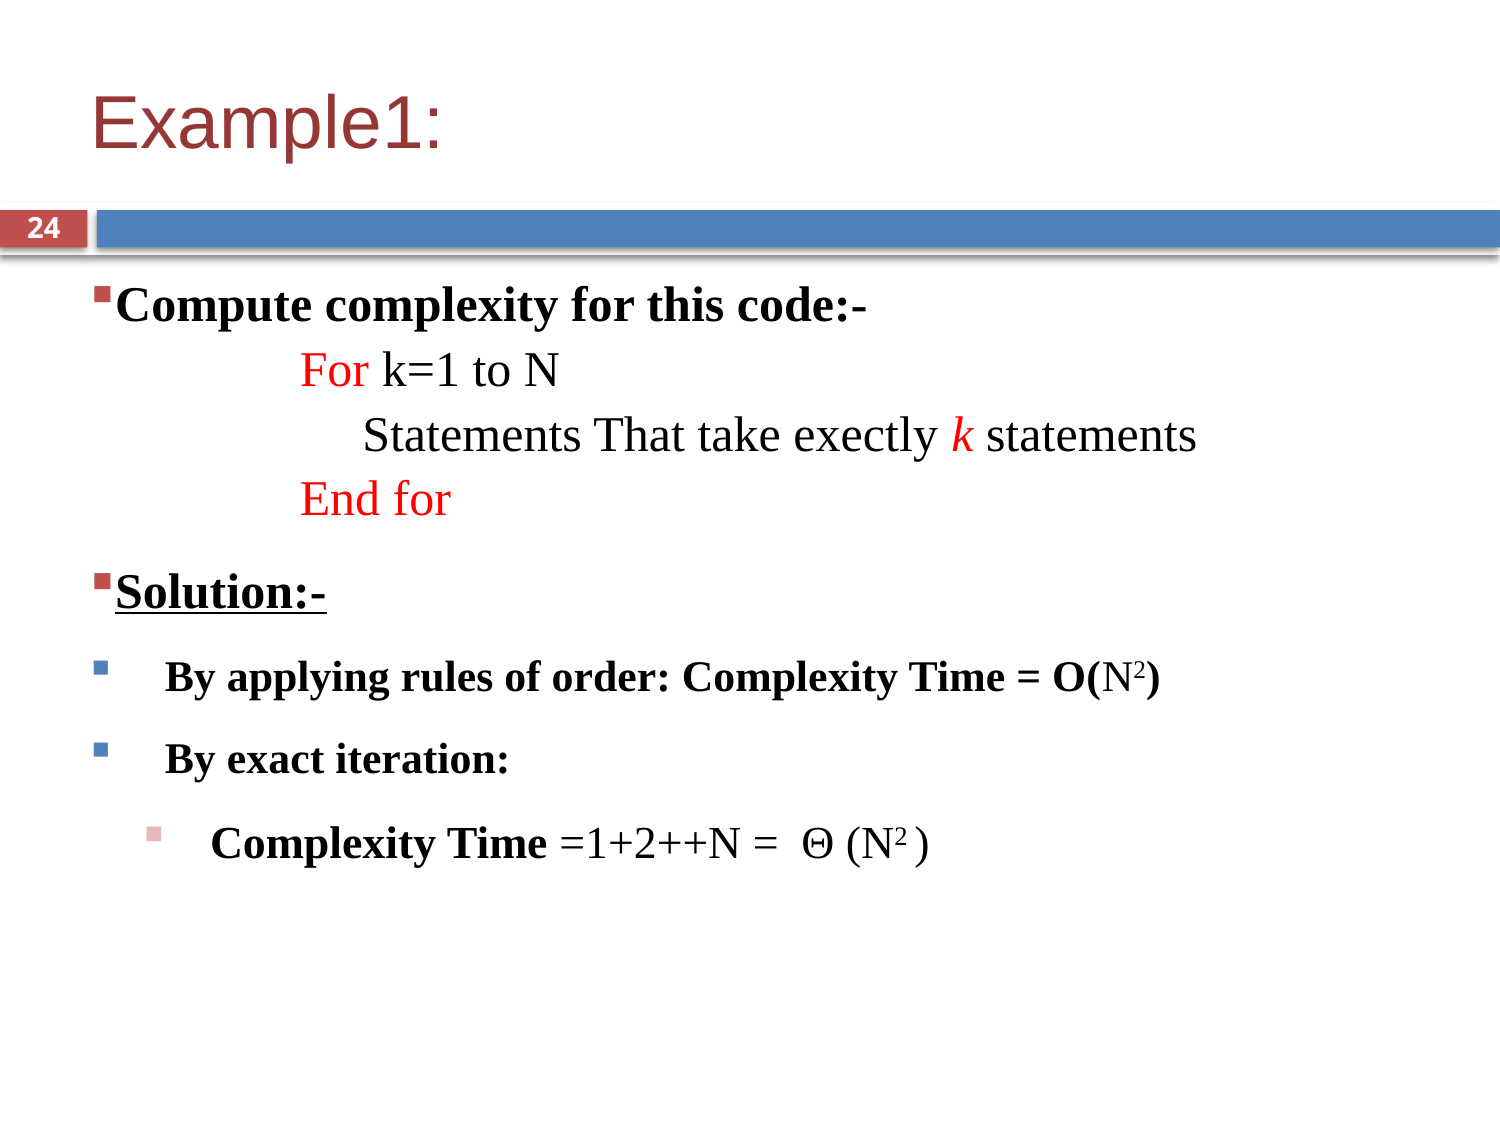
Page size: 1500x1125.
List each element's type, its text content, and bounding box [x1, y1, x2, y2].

slide_number 24 [0, 208, 88, 249]
title Example1: [75, 37, 1500, 200]
